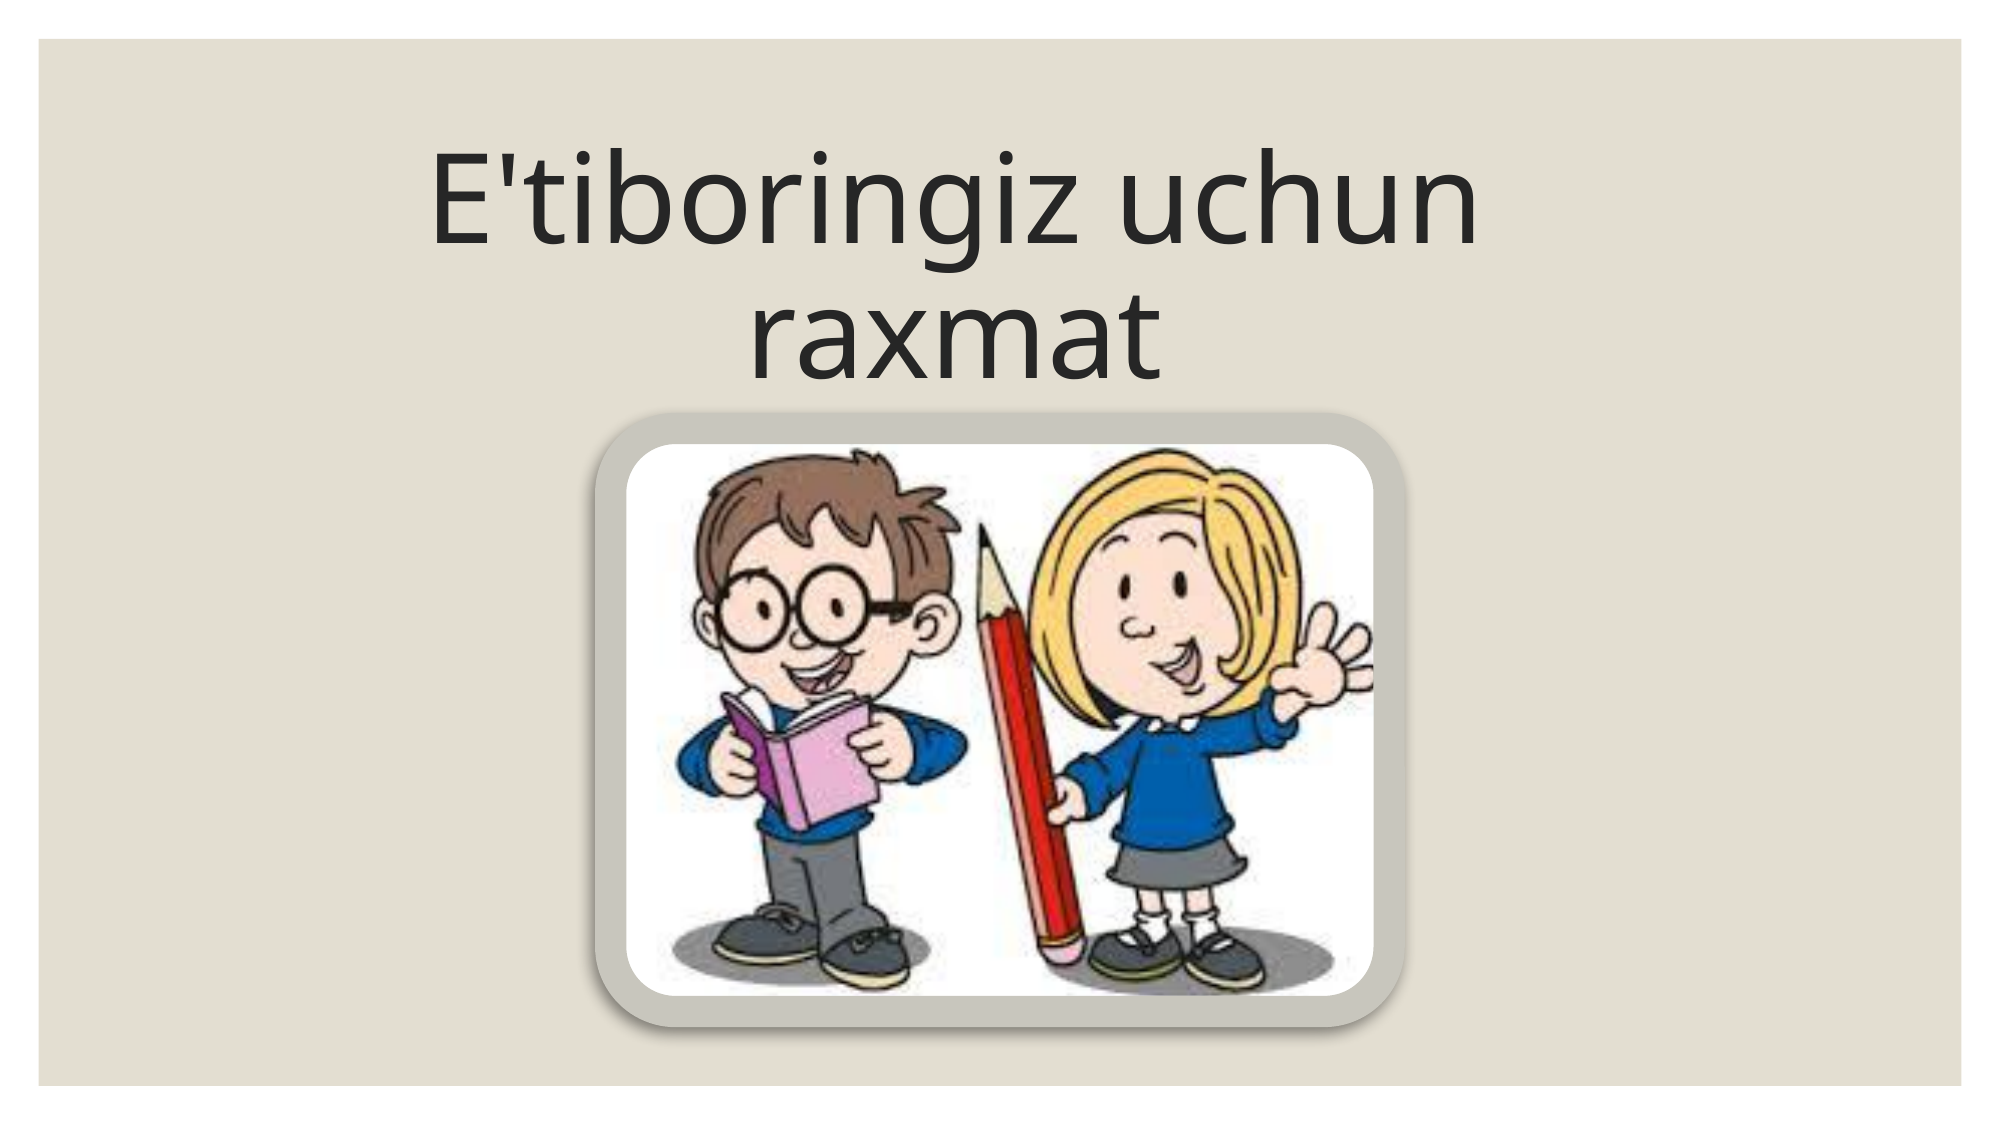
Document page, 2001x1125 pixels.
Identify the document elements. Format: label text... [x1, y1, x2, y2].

picture [610, 428, 1390, 1012]
title E'tiboringiz uchun raxmat [145, 64, 1796, 478]
